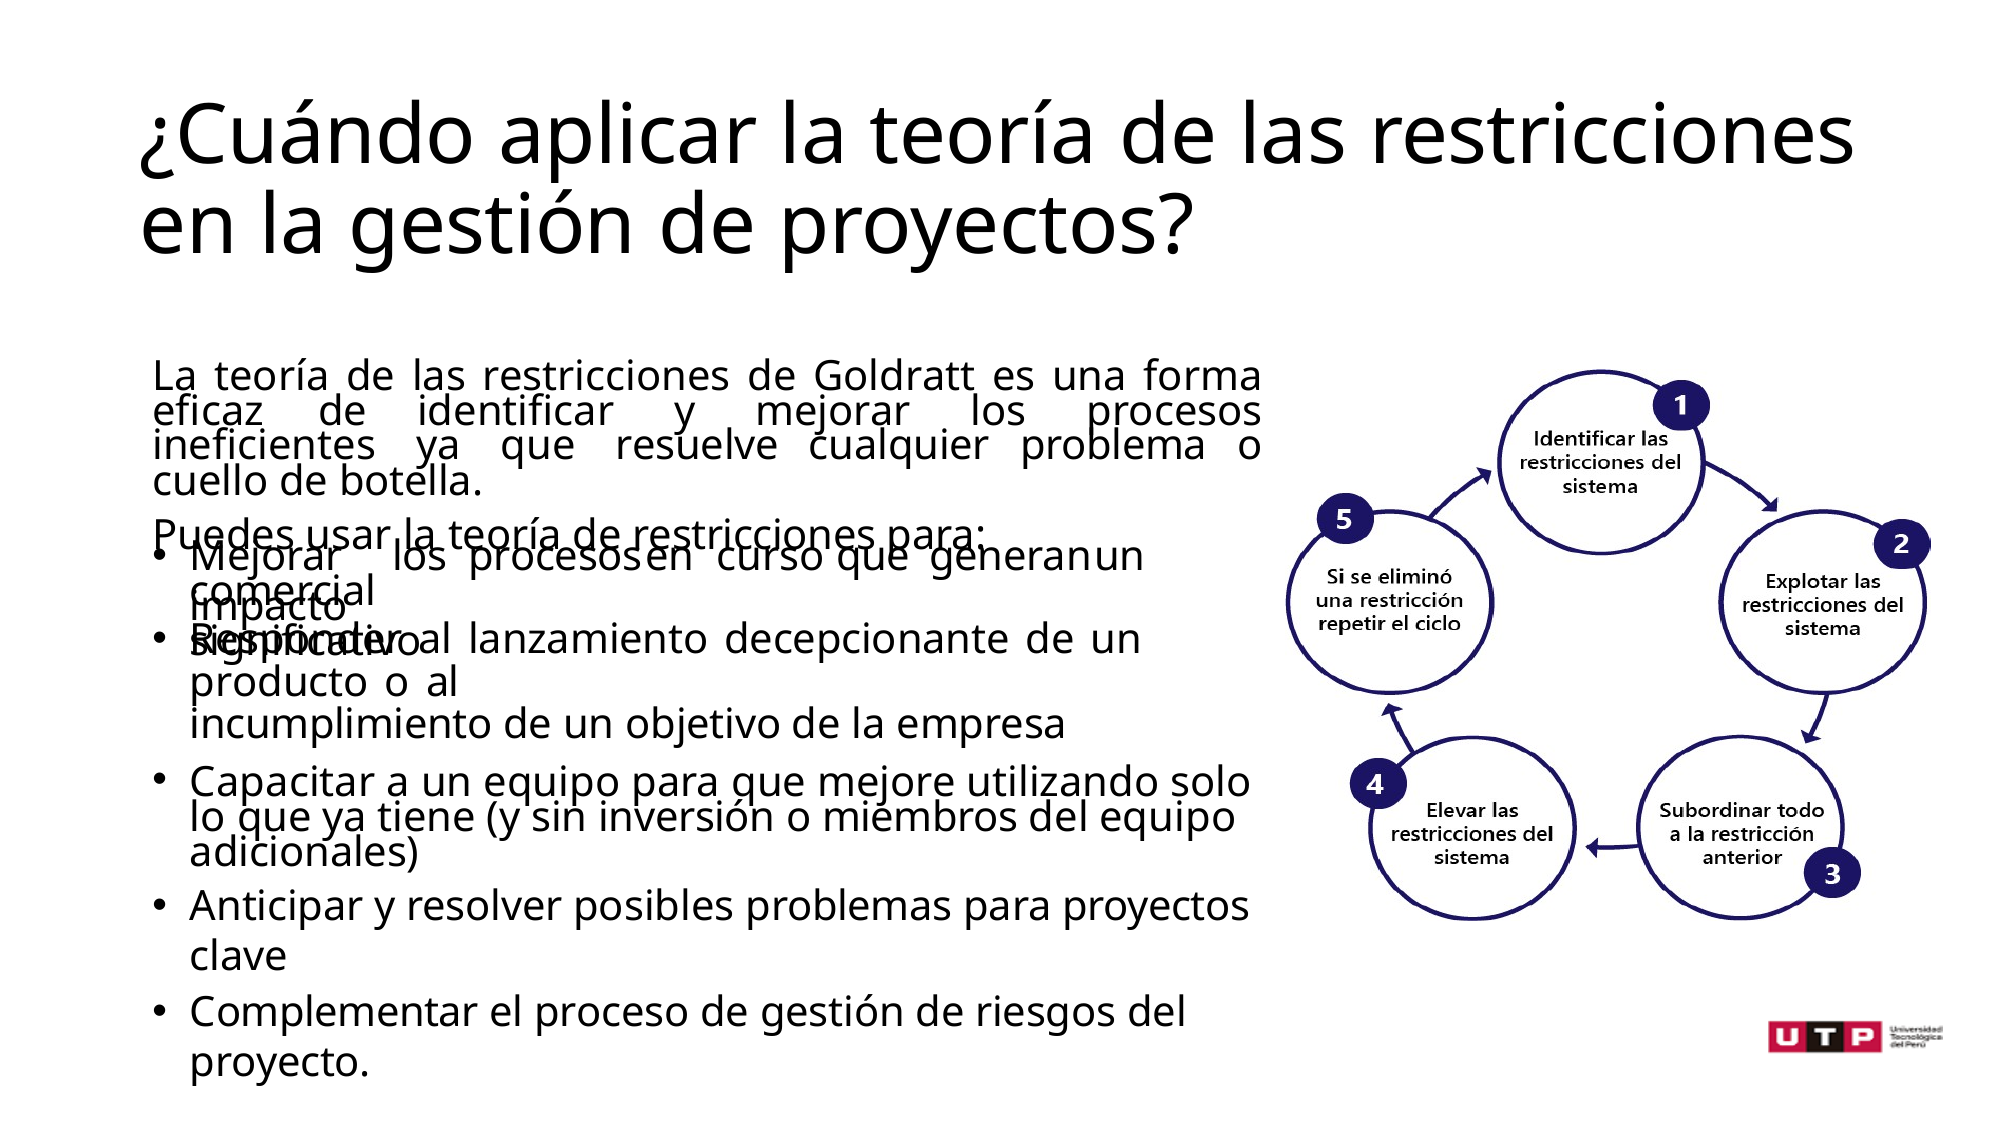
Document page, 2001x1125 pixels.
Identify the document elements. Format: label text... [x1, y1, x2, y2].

title ¿Cuándo aplicar la teoría de las restricciones en la gestión de proyectos? [137, 63, 1863, 274]
picture [1285, 369, 1931, 921]
text_box comercial significativo [187, 562, 556, 617]
text_box Mejorar los procesos en curso que generan un impacto [150, 527, 1264, 617]
picture [1768, 1020, 1943, 1054]
text_box La teoría de las restricciones de Goldratt es una forma eficaz de identificar y mejorar los procesos ineficientes ya que resuelve cualquier problema o cuello de botella. Puedes usar la teoría de restricciones para: [150, 345, 1264, 527]
text_box Responder al lanzamiento decepcionante de un producto o al incumplimiento de un objetivo de la empresa Capacitar a un equipo para que mejore utilizando solo lo que ya tiene (y sin inversión o miembros del equipo adicionales) Anticipar y resolver posibles problemas para proyectos clave Complementar el proceso de gestión de riesgos del proyecto. [150, 617, 1264, 1085]
